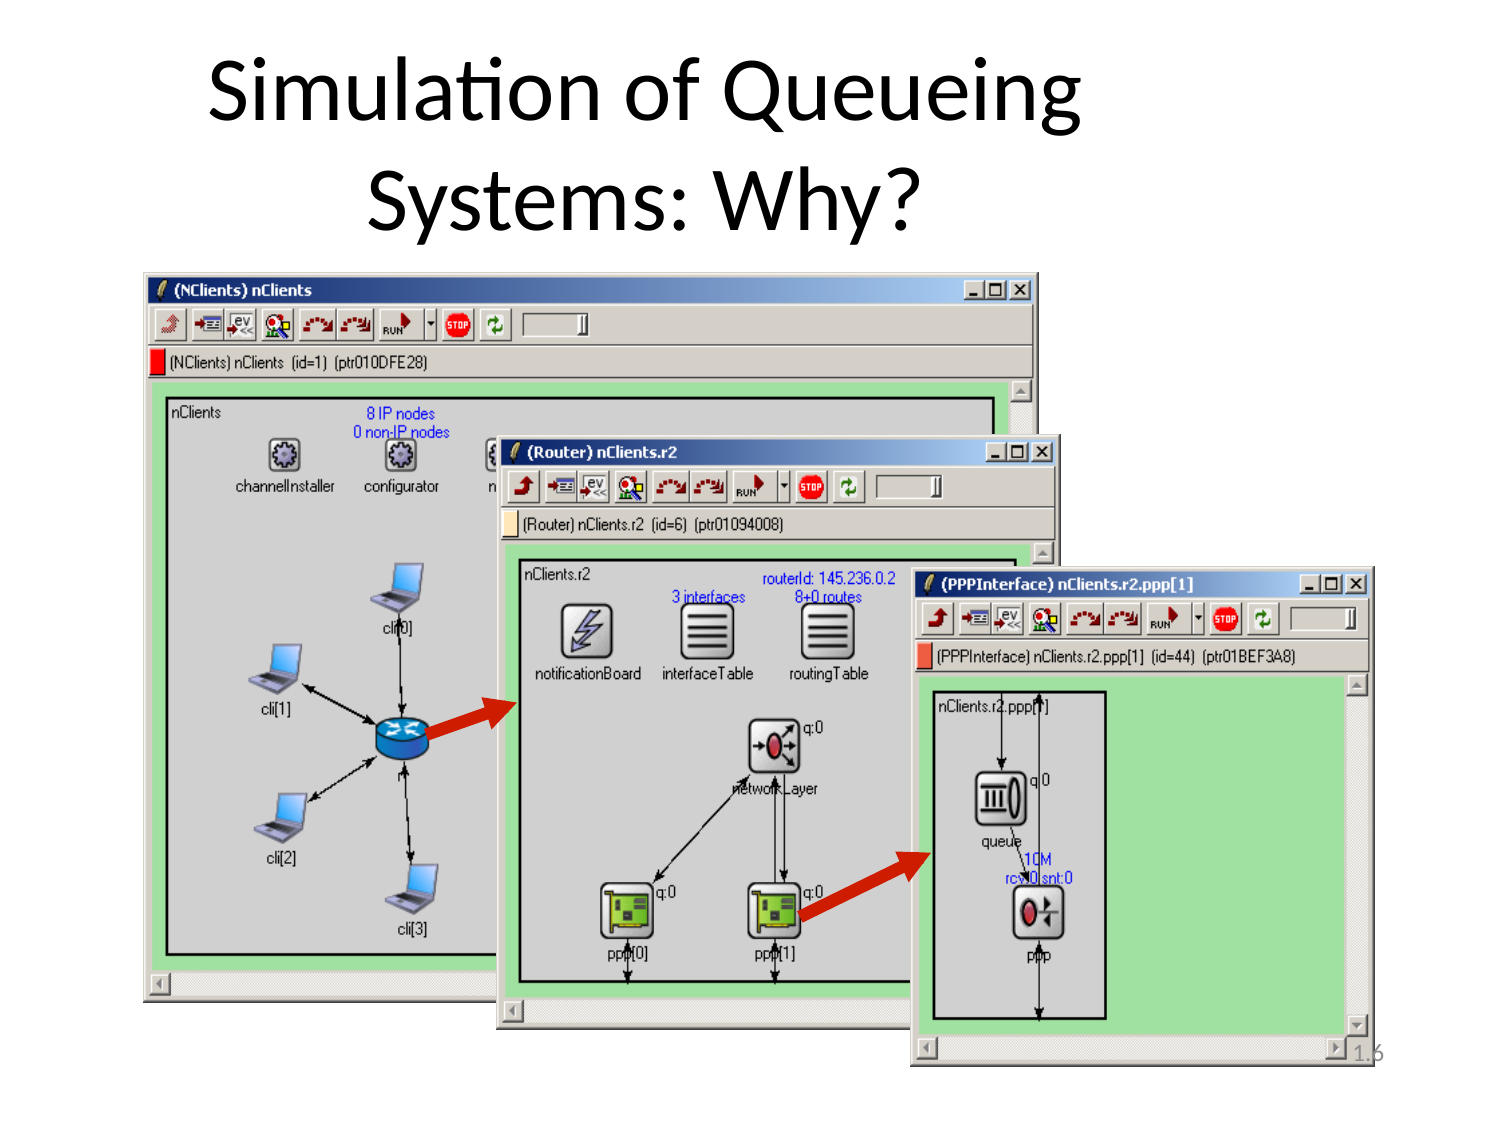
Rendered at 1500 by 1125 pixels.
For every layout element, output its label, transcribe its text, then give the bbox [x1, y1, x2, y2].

slide_number 1.6 [1321, 723, 1385, 1125]
title Simulation of Queueing Systems: Why? [144, 26, 1145, 249]
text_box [143, 272, 1375, 1068]
